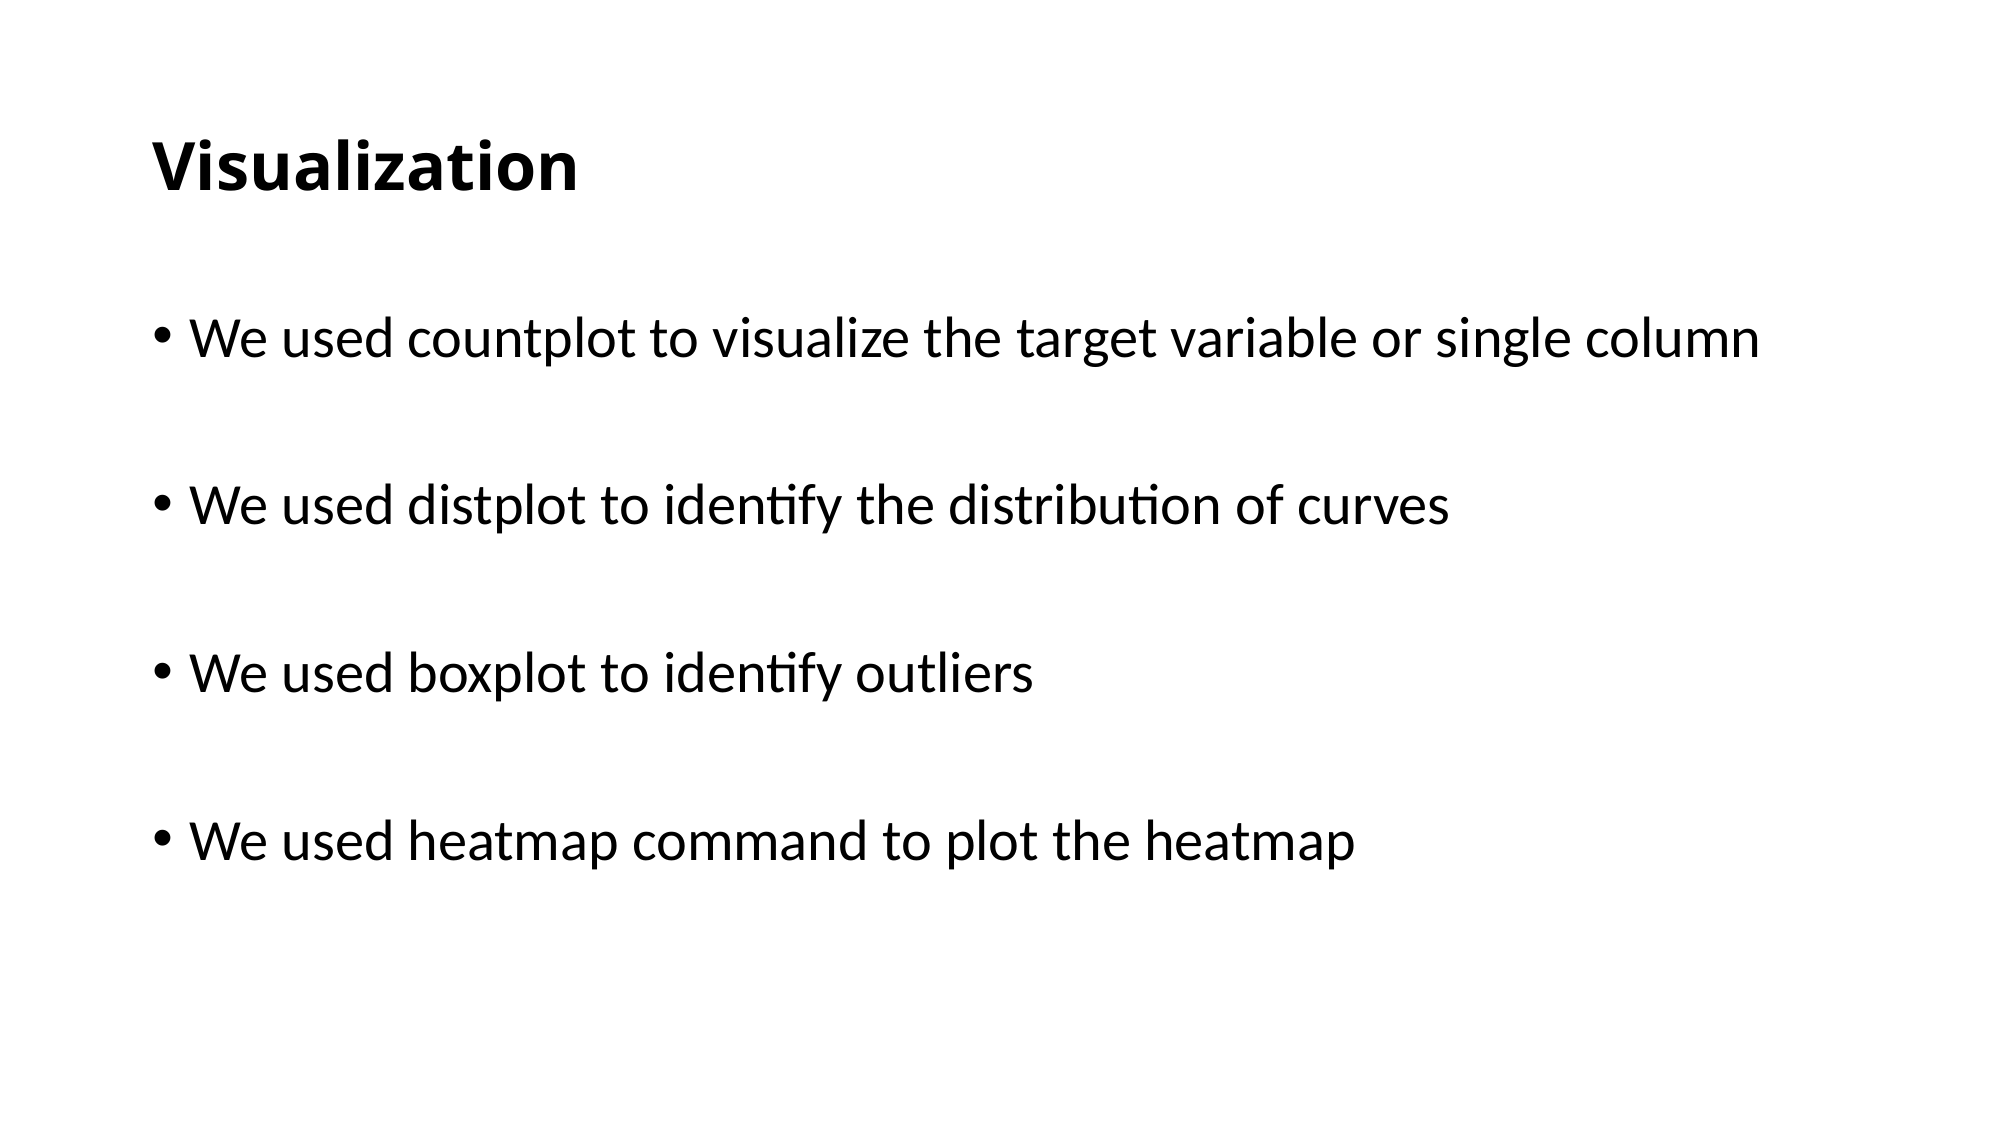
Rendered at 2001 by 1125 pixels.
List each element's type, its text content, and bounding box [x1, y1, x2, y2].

title Visualization [137, 59, 1863, 278]
list We used countplot to visualize the target variable or single column We used distplot to identify the distribution of curves We used boxplot to identify outliers We used heatmap command to plot the heatmap [137, 299, 1863, 1014]
